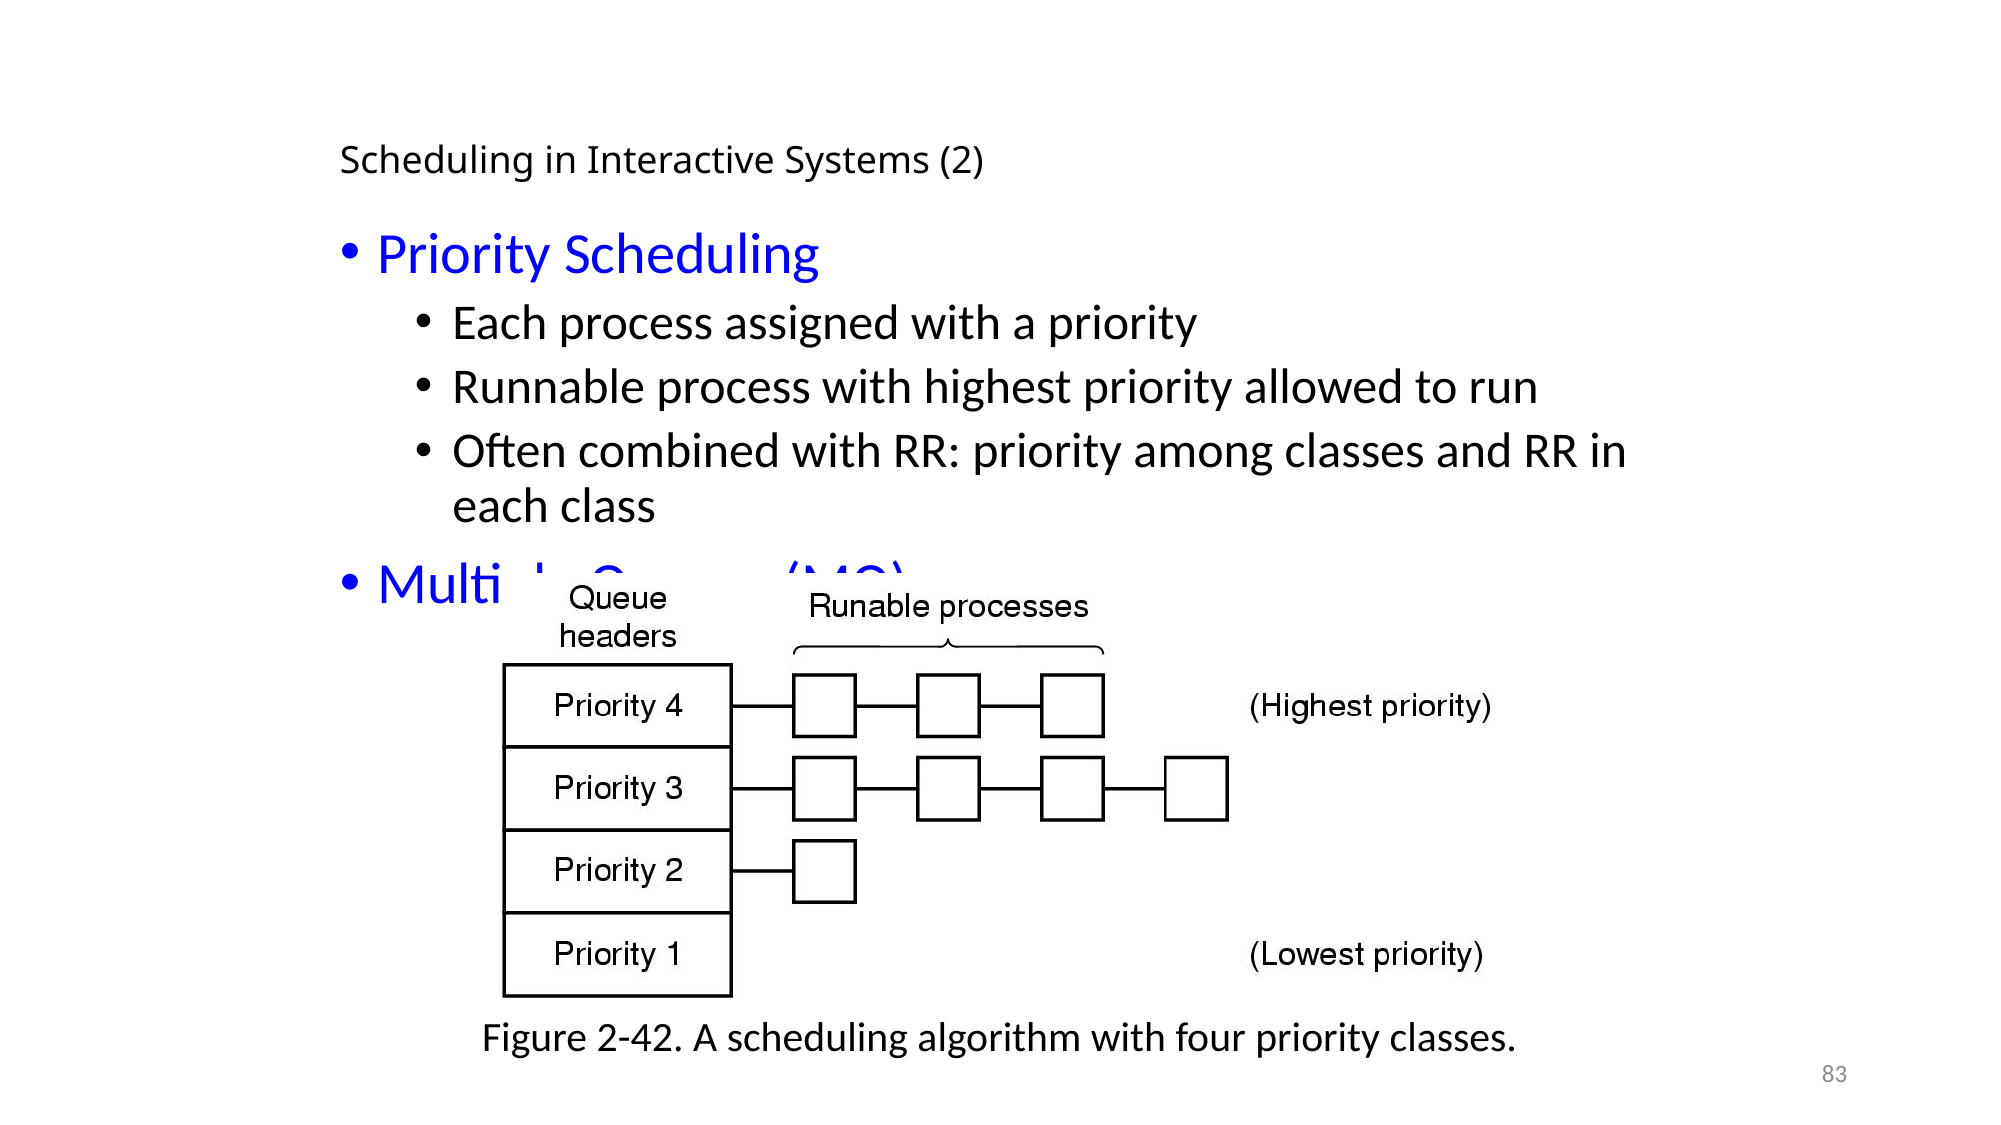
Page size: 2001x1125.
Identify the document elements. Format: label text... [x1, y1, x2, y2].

picture [500, 573, 1499, 999]
text_box Figure 2-42. A scheduling algorithm with four priority classes. [249, 1002, 1750, 1125]
title Scheduling in Interactive Systems (2) [324, 133, 1675, 235]
slide_number 83 [1750, 1042, 1863, 1103]
list Priority Scheduling Each process assigned with a priority Runnable process with highest priority allowed to run Often combined with RR: priority among classes and RR in each class Multiple Queues (MQ) [324, 235, 1675, 1002]
